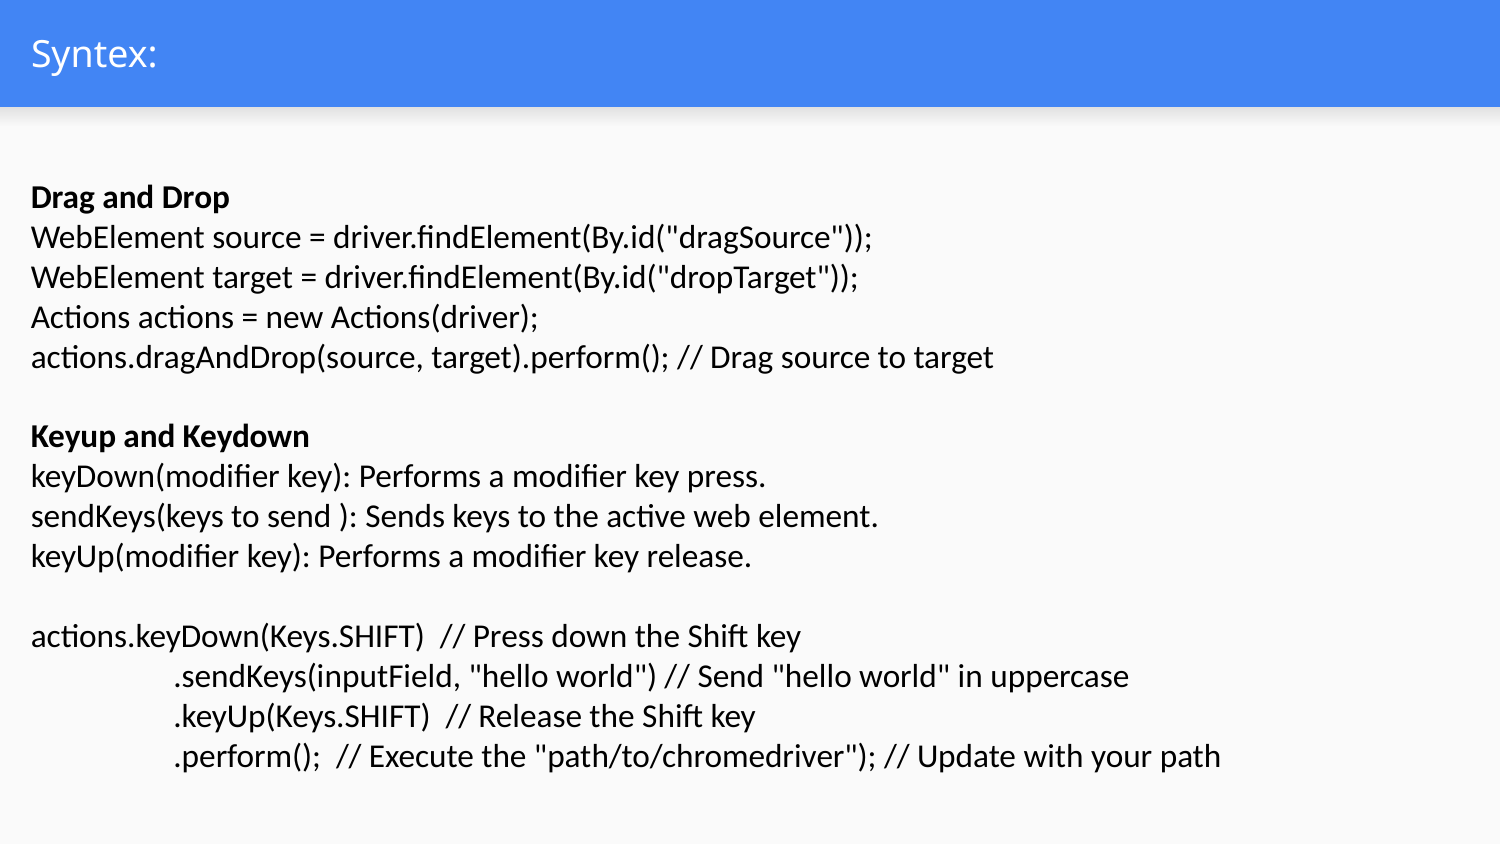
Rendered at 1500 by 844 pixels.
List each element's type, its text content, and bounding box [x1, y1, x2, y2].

text_box Drag and Drop WebElement source = driver.findElement(By.id("dragSource")); WebElement target = driver.findElement(By.id("dropTarget")); Actions actions = new Actions(driver); actions.dragAndDrop(source, target).perform(); // Drag source to target Keyup and Keydown keyDown(modifier key): Performs a modifier key press. sendKeys(keys to send ): Sends keys to the active web element. keyUp(modifier key): Performs a modifier key release. actions.keyDown(Keys.SHIFT) // Press down the Shift key .sendKeys(inputField, "hello world") // Send "hello world" in uppercase .keyUp(Keys.SHIFT) // Release the Shift key .perform(); // Execute the "path/to/chromedriver"); // Update with your path [16, 127, 1500, 782]
title Syntex: [16, 2, 1464, 102]
